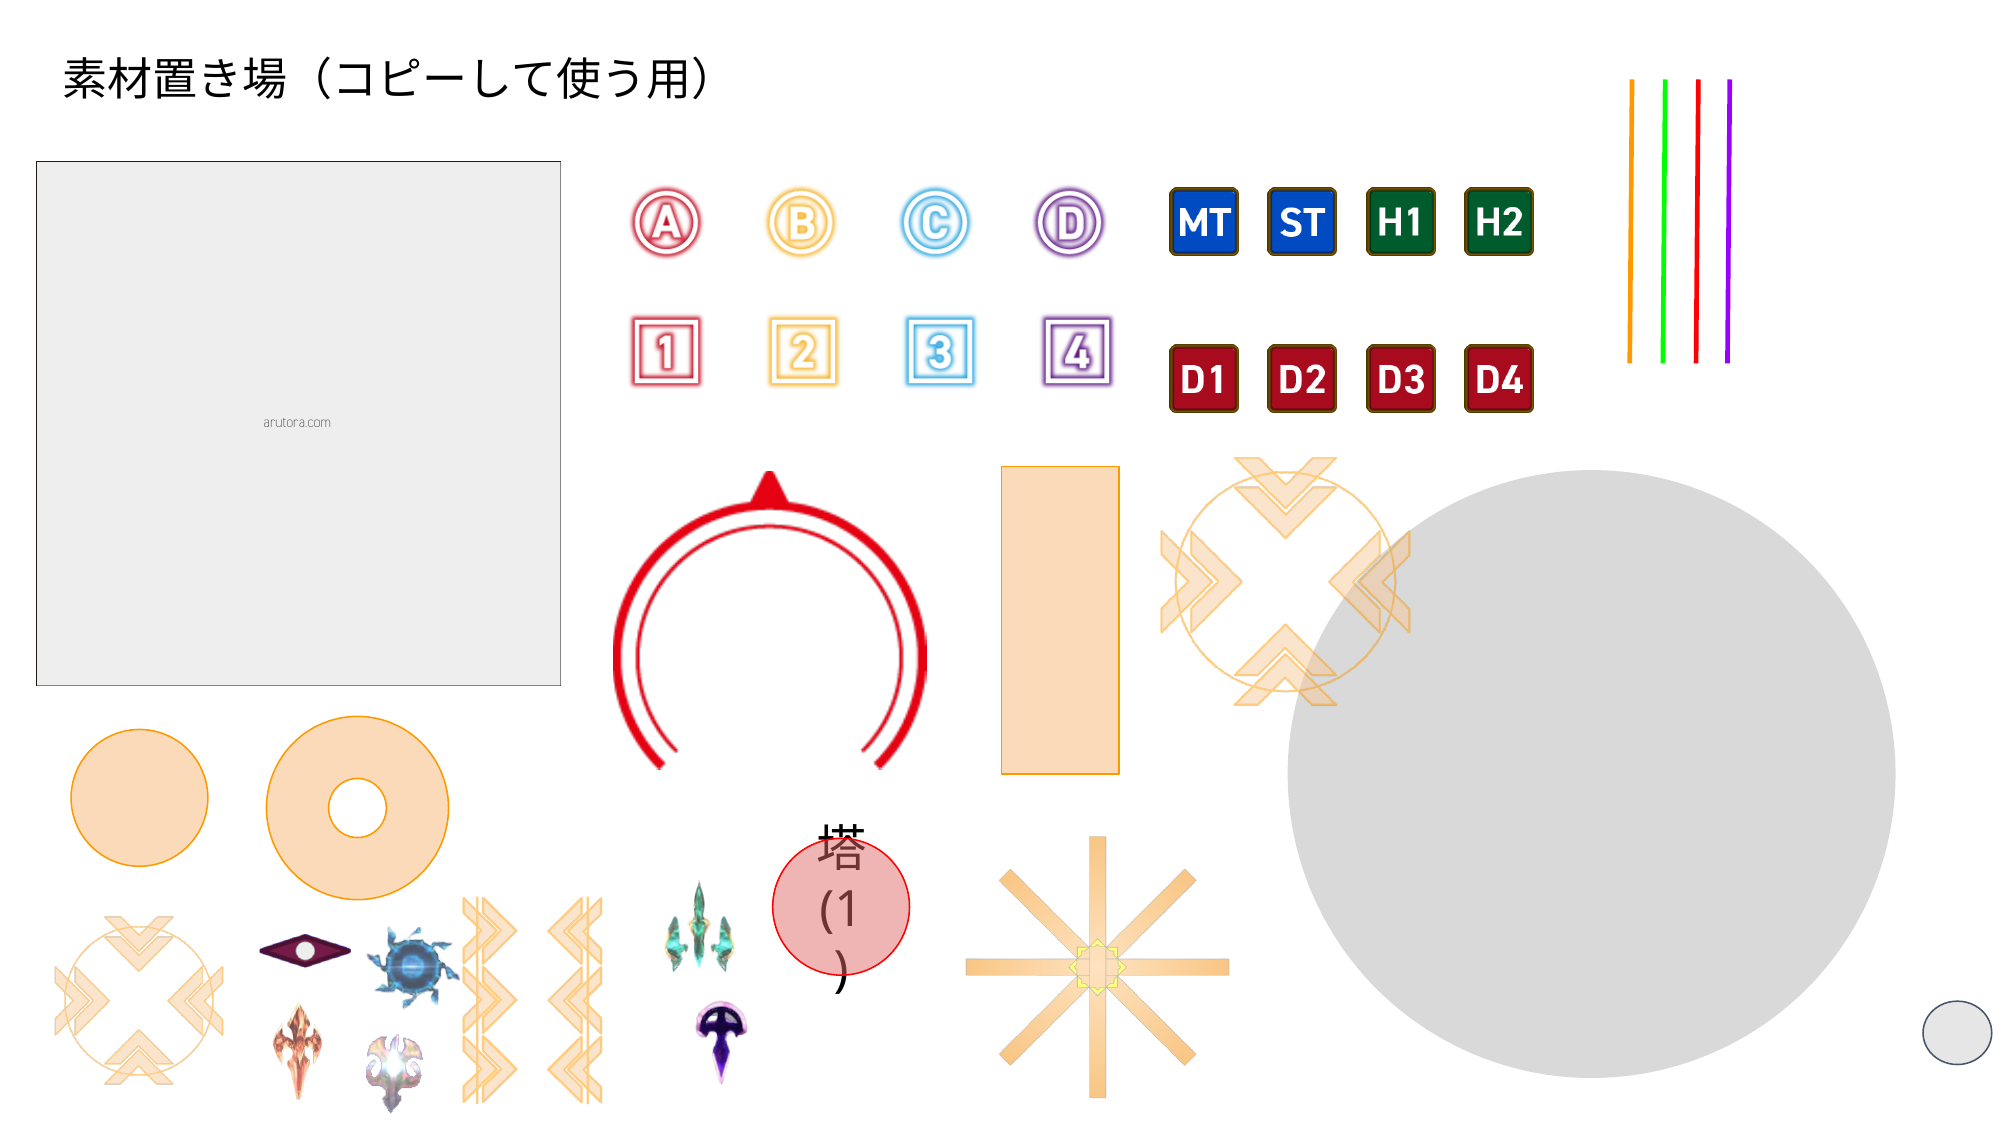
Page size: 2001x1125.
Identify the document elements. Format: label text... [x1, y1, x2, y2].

picture [1130, 446, 1443, 715]
picture [934, 826, 1268, 1108]
picture [605, 161, 728, 284]
text_box [266, 716, 449, 900]
picture [874, 161, 997, 284]
picture [256, 880, 627, 1123]
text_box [1662, 79, 1666, 364]
text_box [71, 729, 208, 867]
text_box 塔 (1) [792, 956, 805, 966]
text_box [1629, 79, 1633, 364]
picture [605, 290, 728, 413]
text_box [772, 838, 910, 976]
picture [658, 880, 741, 976]
picture [1008, 161, 1131, 284]
picture [36, 161, 561, 687]
picture [1267, 186, 1337, 256]
text_box 塔 (1) [792, 847, 806, 858]
title 素材置き場（コピーして使う用） [42, 36, 1907, 265]
picture [680, 989, 763, 1091]
text_box [1287, 470, 1896, 1078]
picture [1169, 186, 1239, 256]
picture [1464, 344, 1534, 413]
picture [613, 471, 927, 770]
picture [34, 909, 245, 1091]
picture [1366, 186, 1436, 256]
picture [1169, 344, 1239, 413]
picture [740, 161, 863, 284]
picture [879, 290, 1002, 413]
picture [1267, 344, 1337, 413]
picture [1464, 186, 1534, 256]
text_box [1001, 466, 1119, 774]
text_box [1923, 1001, 1992, 1065]
picture [1016, 290, 1139, 413]
picture [1366, 344, 1436, 413]
picture [742, 290, 865, 413]
text_box 塔 (1) [877, 847, 890, 857]
picture [270, 1001, 327, 1100]
text_box 塔 (1) [877, 956, 890, 966]
